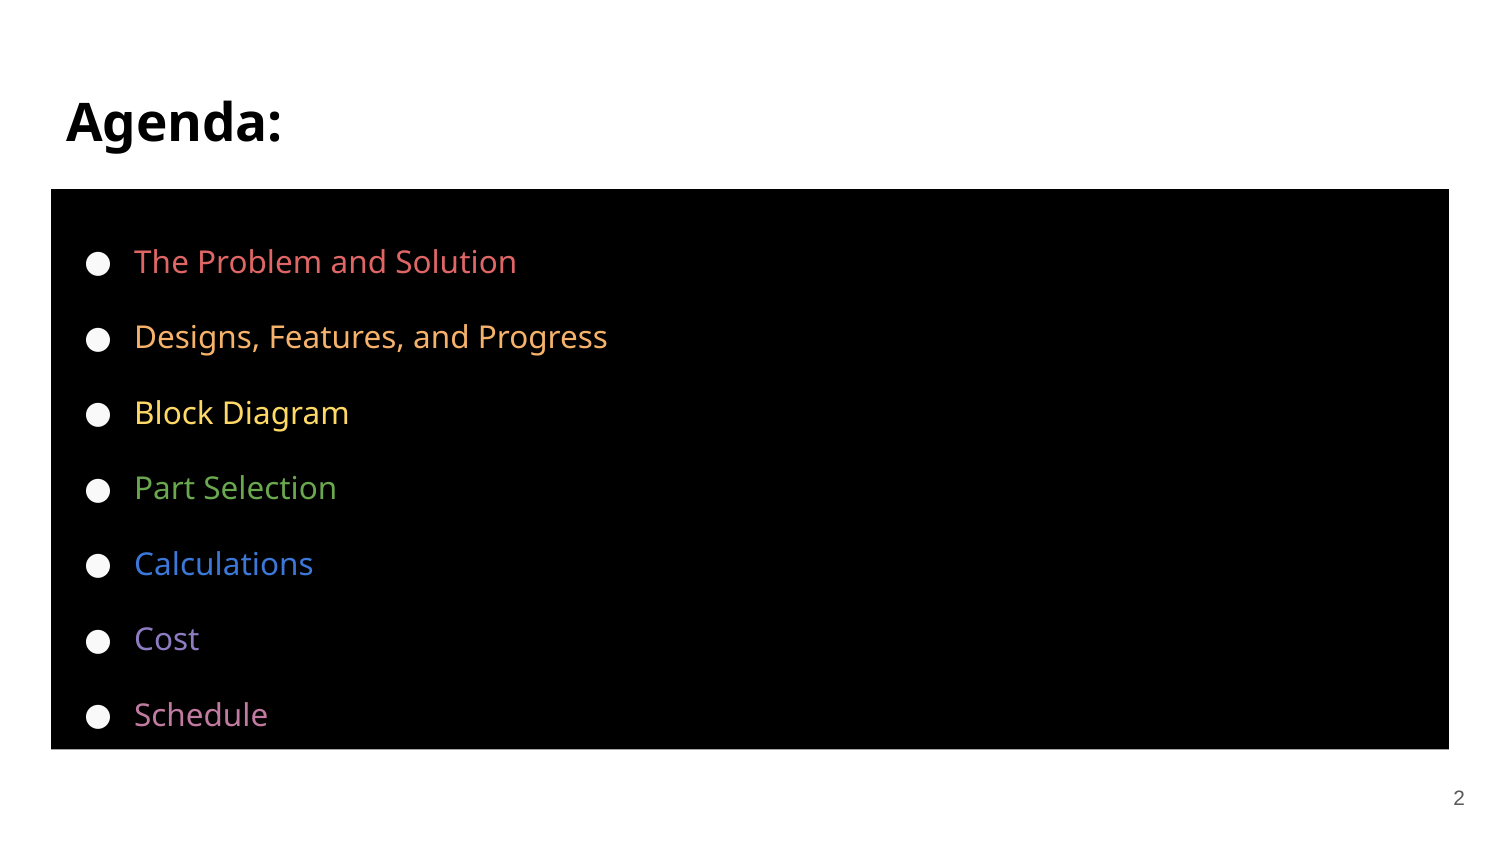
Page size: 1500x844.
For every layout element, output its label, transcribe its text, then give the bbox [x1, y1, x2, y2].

title Agenda: [51, 72, 1449, 167]
slide_number 2 [1389, 764, 1480, 830]
list The Problem and Solution Designs, Features, and Progress Block Diagram Part Selection Calculations Cost Schedule [51, 189, 1449, 750]
